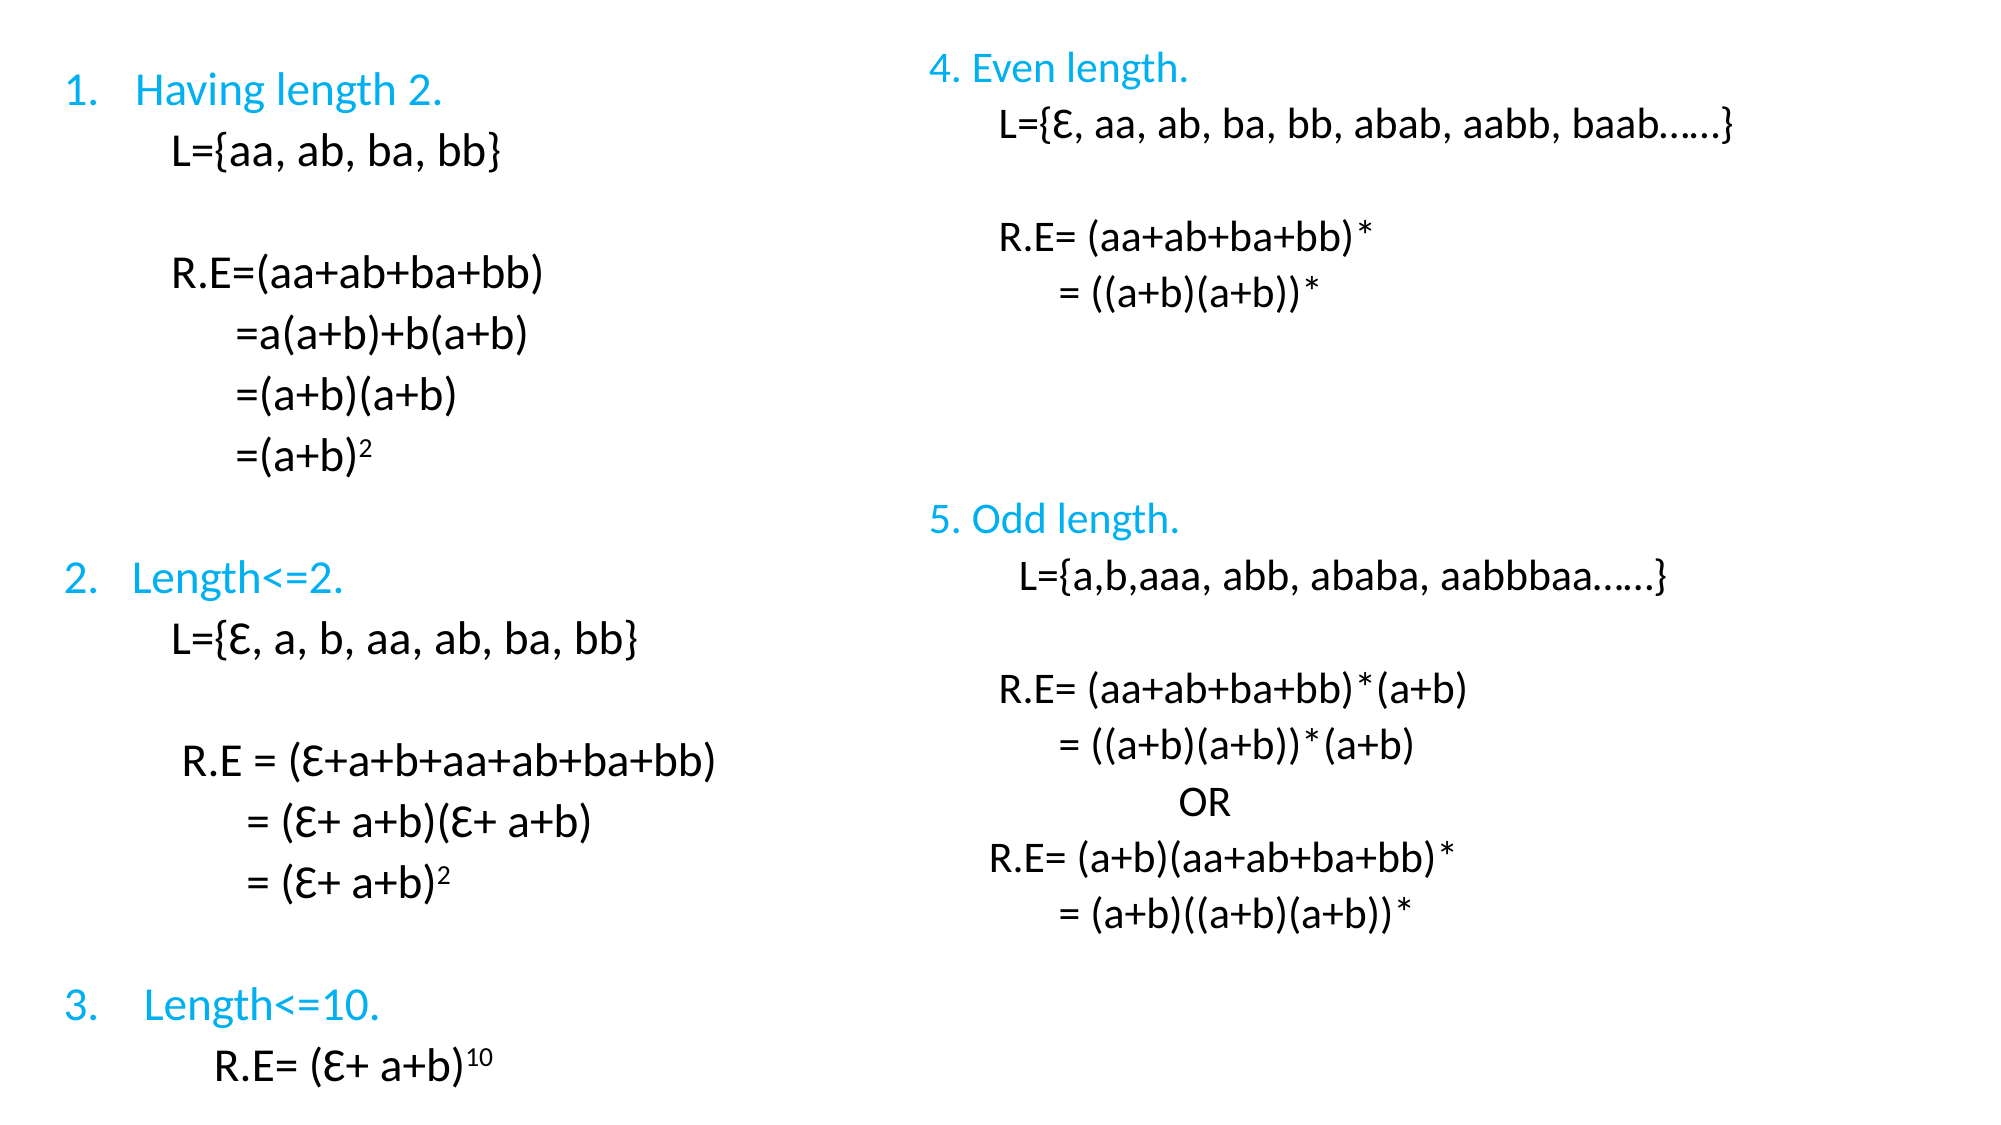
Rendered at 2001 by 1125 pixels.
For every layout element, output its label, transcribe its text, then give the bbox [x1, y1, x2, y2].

list Having length 2. L={aa, ab, ba, bb} R.E=(aa+ab+ba+bb) =a(a+b)+b(a+b) =(a+b)(a+b) =(a+b)2 2. Length<=2. L={Ɛ, a, b, aa, ab, ba, bb} R.E = (Ɛ+a+b+aa+ab+ba+bb) = (Ɛ+ a+b)(Ɛ+ a+b) = (Ɛ+ a+b)2 Length<=10. R.E= (Ɛ+ a+b)10 [48, 57, 988, 1106]
list 4. Even length. L={Ɛ, aa, ab, ba, bb, abab, aabb, baab……} R.E= (aa+ab+ba+bb)* = ((a+b)(a+b))* 5. Odd length. L={a,b,aaa, abb, ababa, aabbbaa……} R.E= (aa+ab+ba+bb)*(a+b) = ((a+b)(a+b))*(a+b) OR R.E= (a+b)(aa+ab+ba+bb)* = (a+b)((a+b)(a+b))* [913, 36, 1952, 1068]
